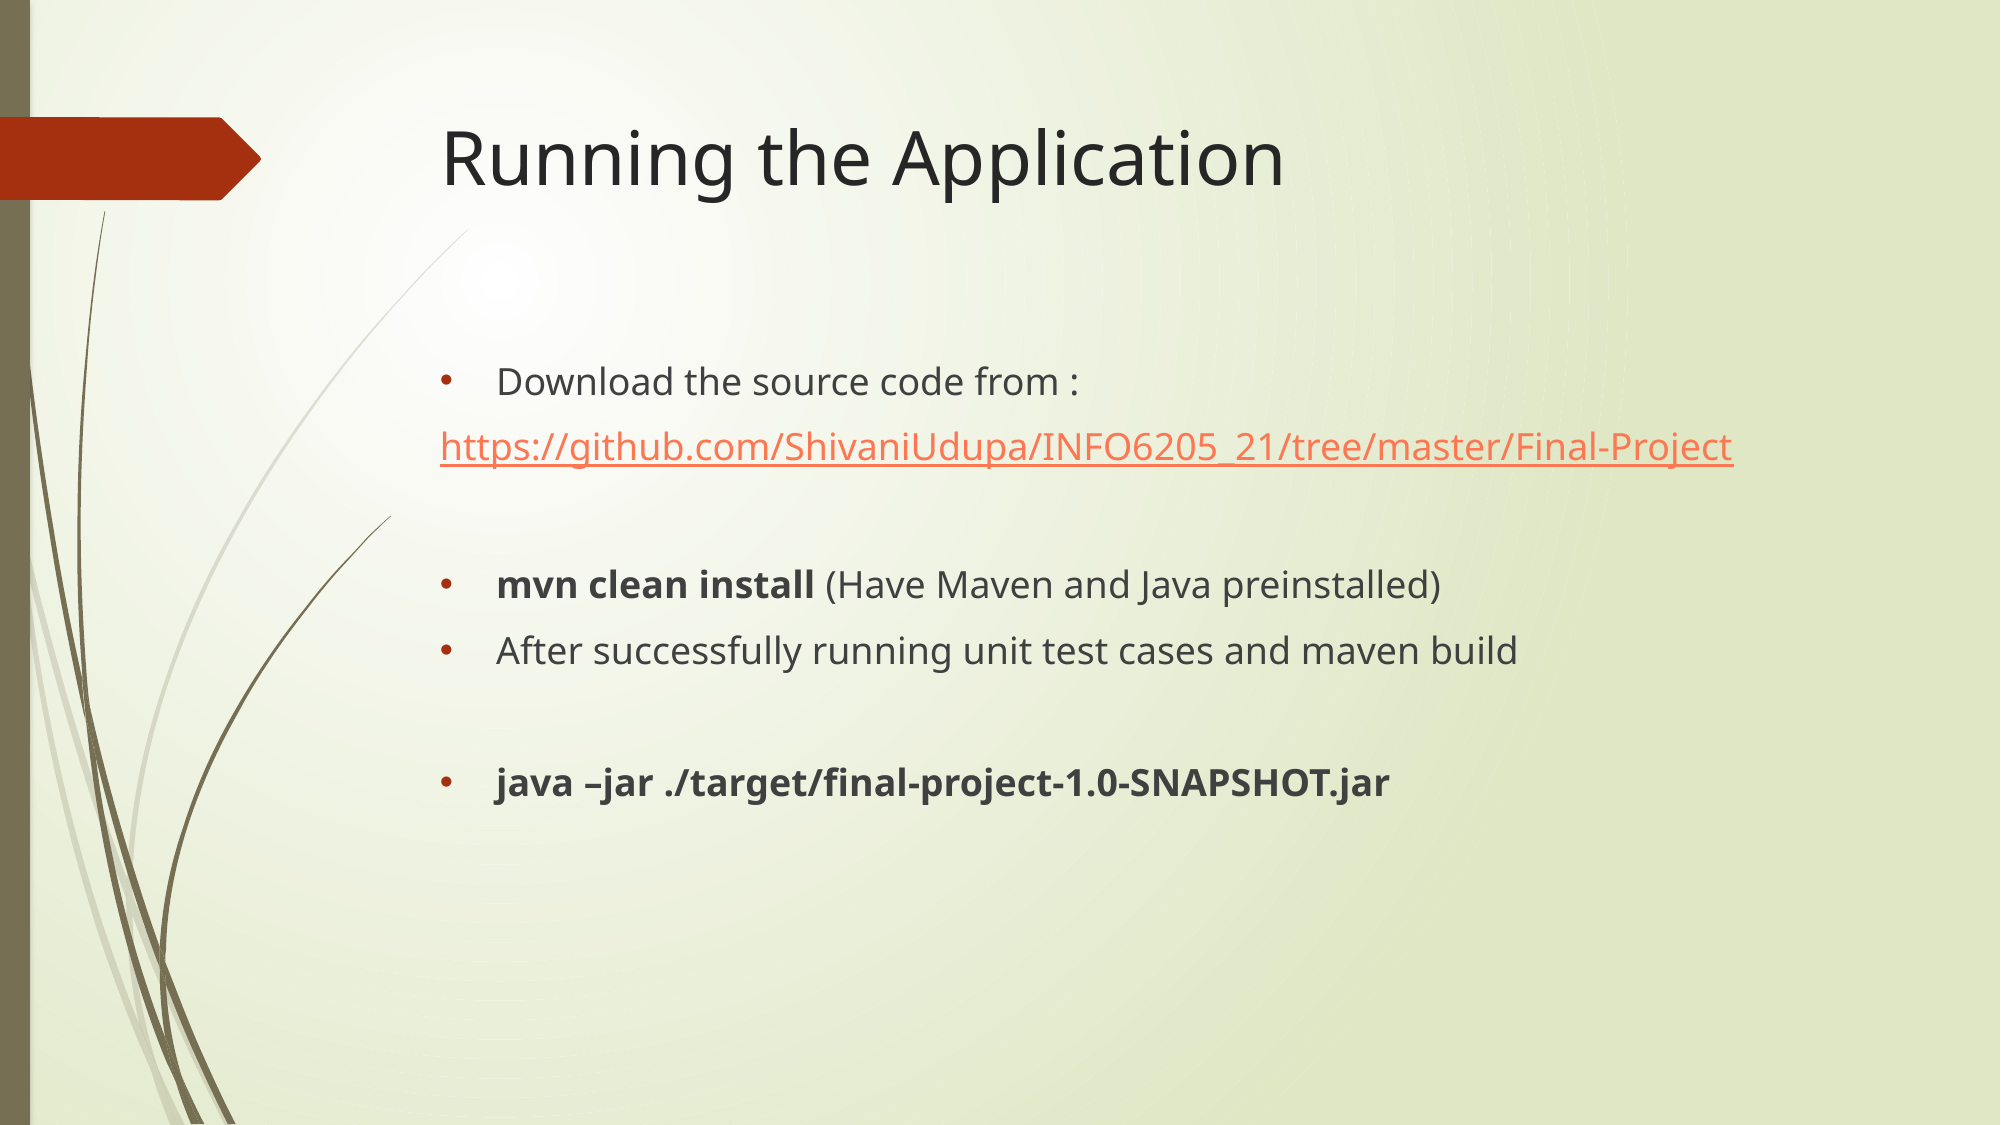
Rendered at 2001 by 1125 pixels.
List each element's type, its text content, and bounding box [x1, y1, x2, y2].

title Running the Application [425, 102, 1888, 313]
list Download the source code from : https://github.com/ShivaniUdupa/INFO6205_21/tree/master/Final-Project mvn clean install (Have Maven and Java preinstalled) After successfully running unit test cases and maven build java –jar ./target/final-project-1.0-SNAPSHOT.jar [424, 350, 1888, 970]
